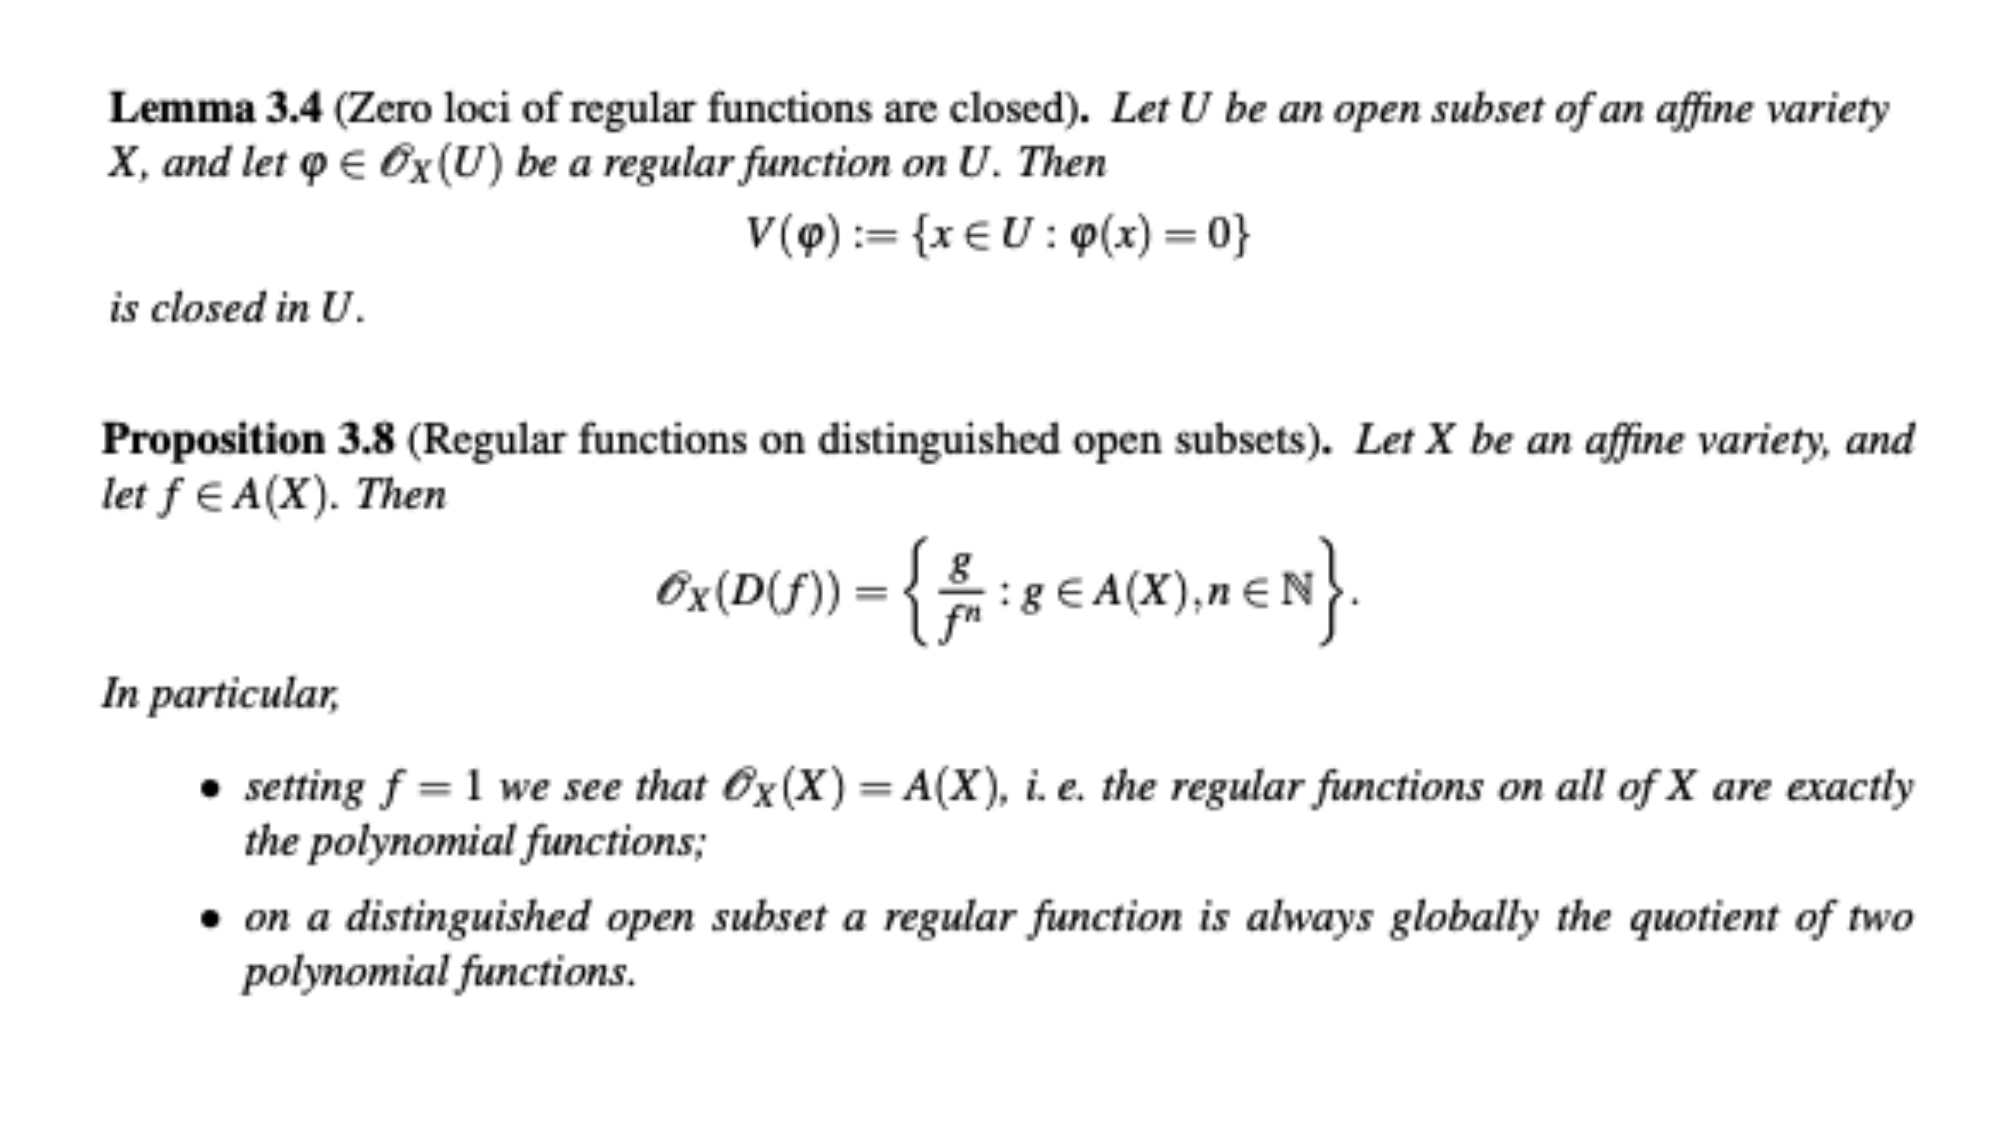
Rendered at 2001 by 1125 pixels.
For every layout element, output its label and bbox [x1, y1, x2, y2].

picture [79, 59, 1921, 350]
picture [79, 392, 1951, 1014]
